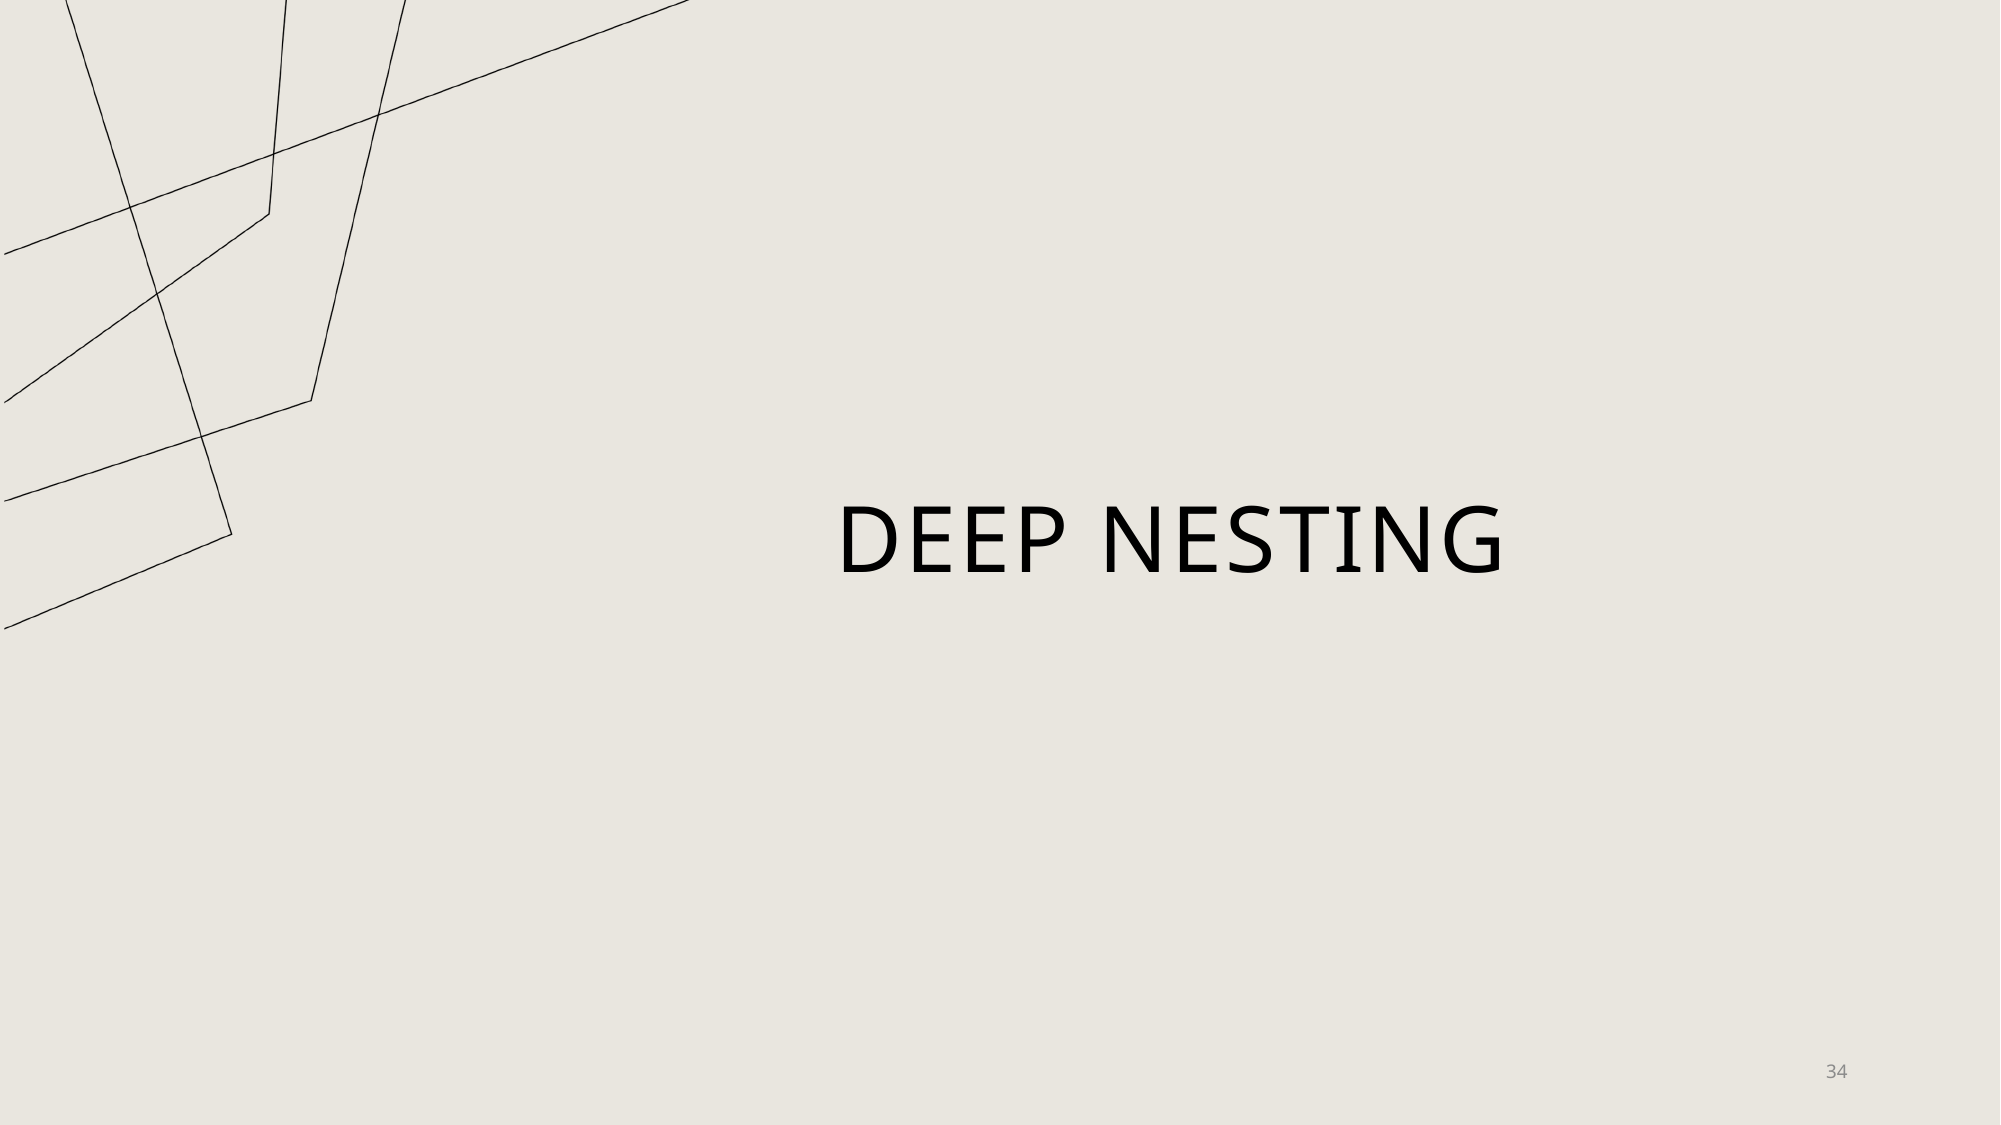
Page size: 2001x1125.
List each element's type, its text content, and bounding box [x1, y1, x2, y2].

picture [4, 0, 721, 642]
title Deep Nesting [481, 434, 1863, 652]
slide_number 34 [1412, 1042, 1863, 1103]
